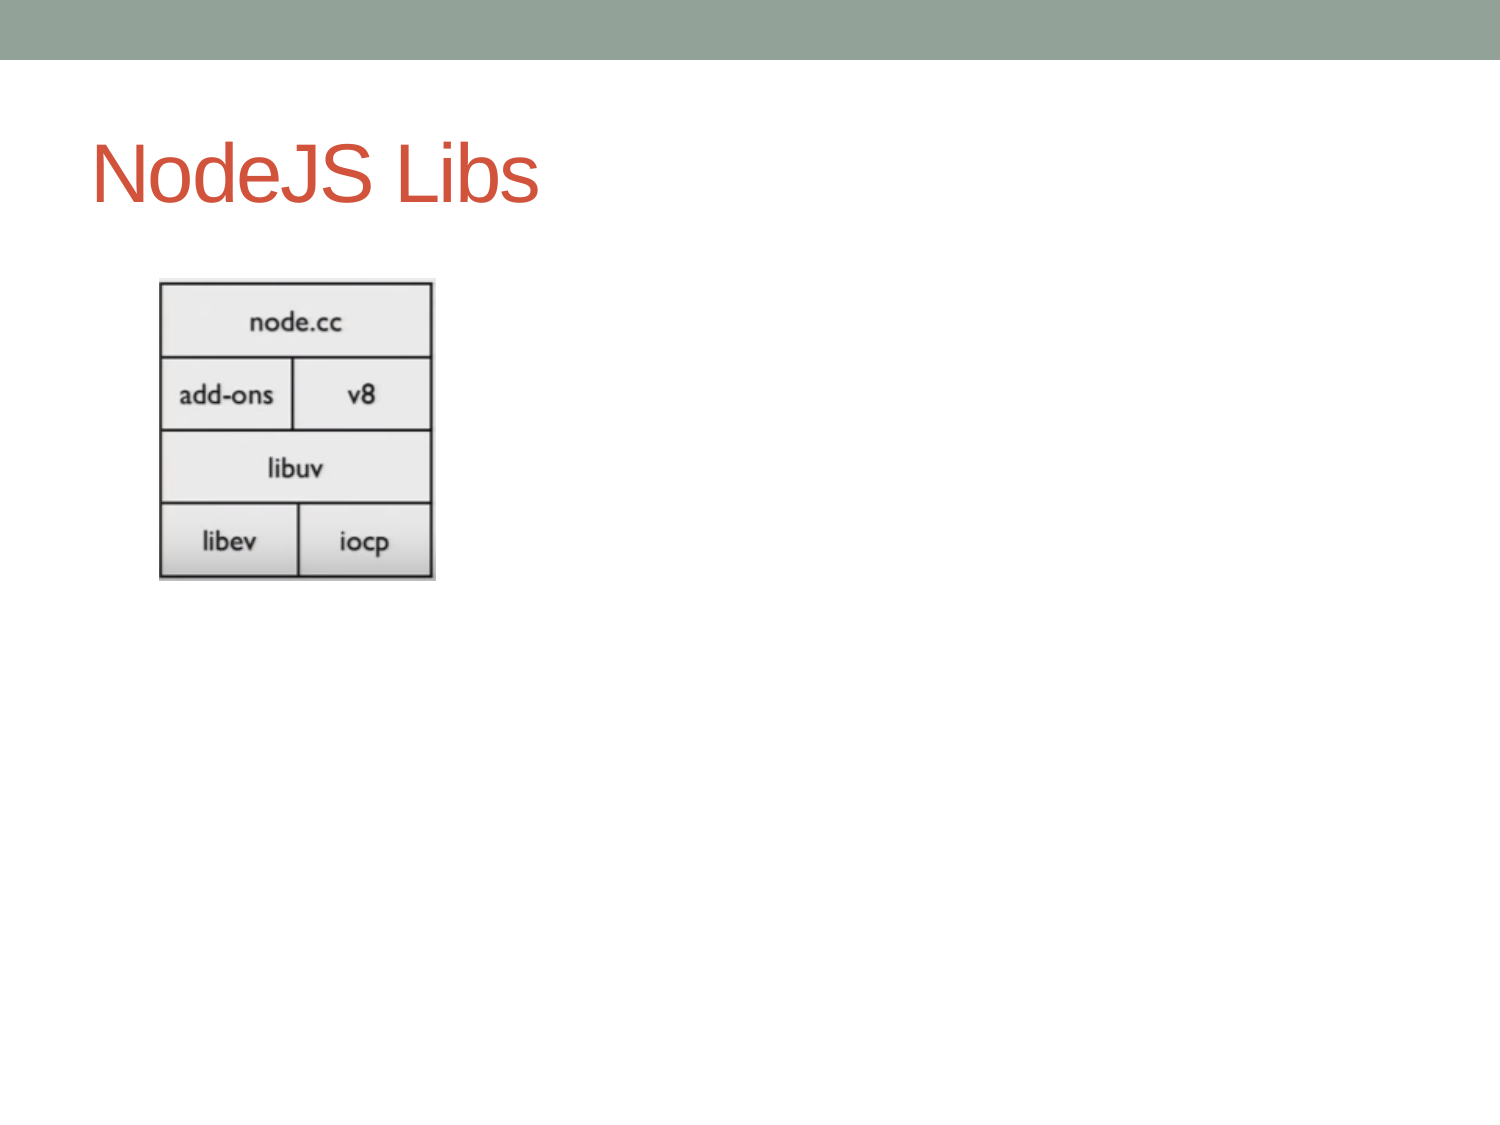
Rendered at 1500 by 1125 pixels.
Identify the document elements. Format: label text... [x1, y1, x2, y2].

title NodeJS Libs [75, 87, 1425, 250]
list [159, 278, 437, 581]
